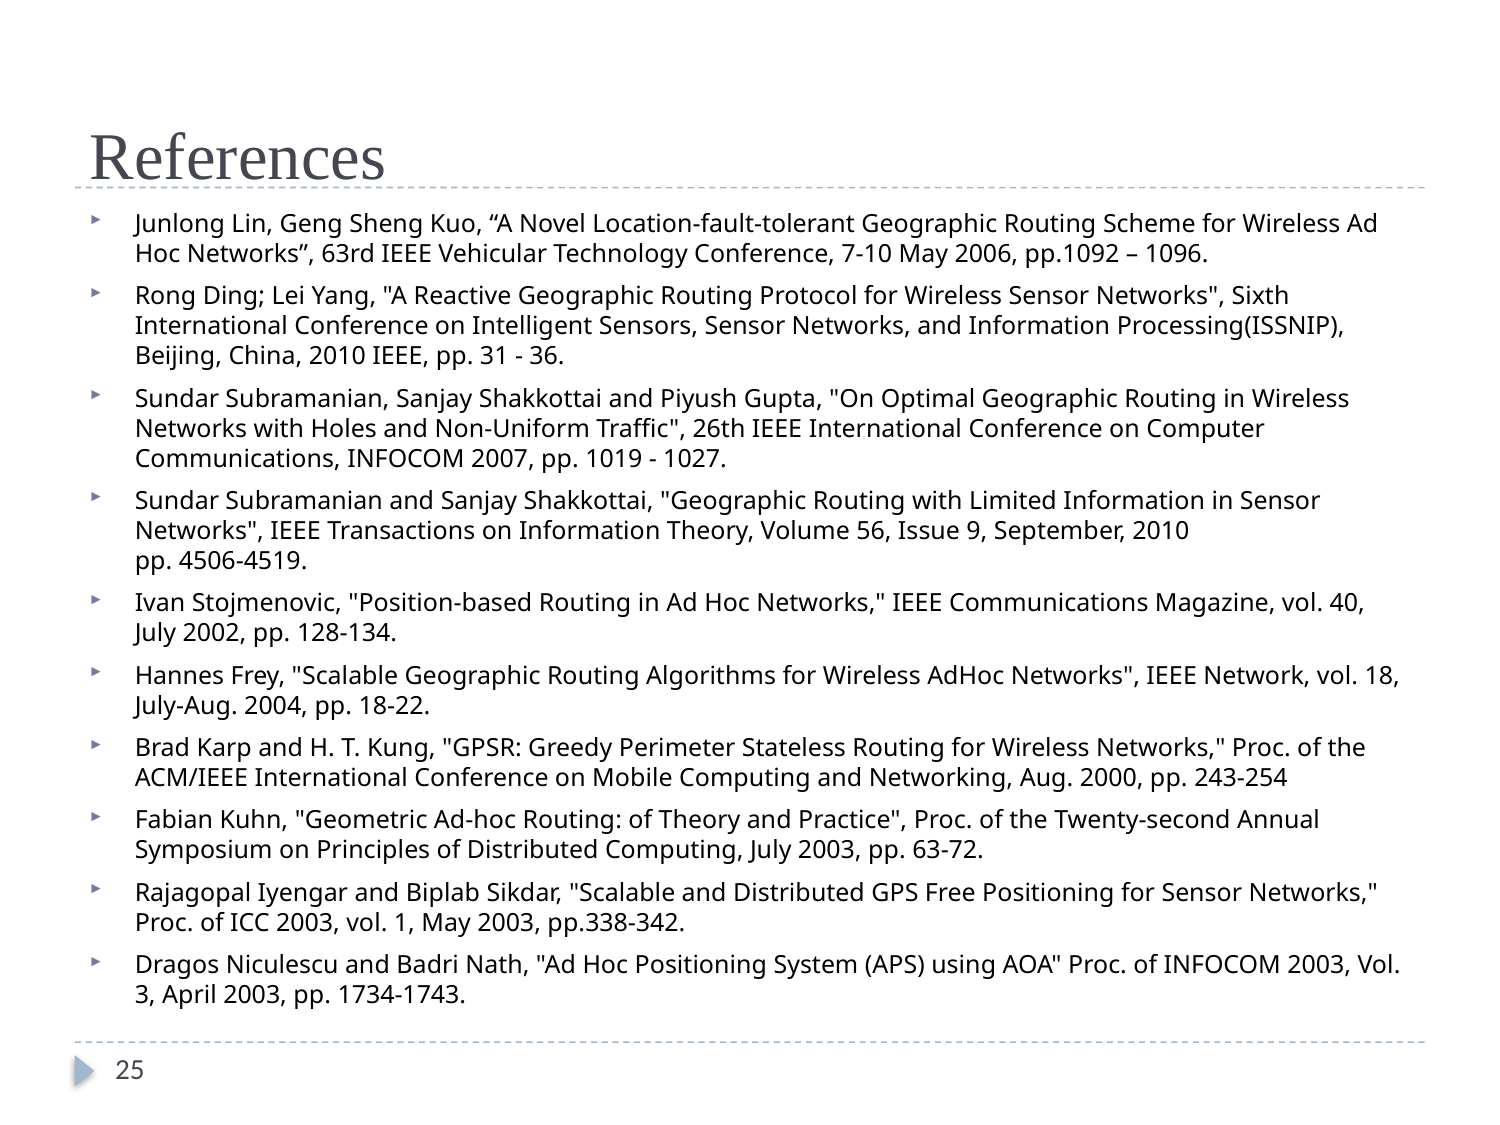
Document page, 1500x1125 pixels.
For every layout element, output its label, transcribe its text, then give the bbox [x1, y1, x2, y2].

slide_number 25 [100, 1042, 426, 1103]
list Junlong Lin, Geng Sheng Kuo, “A Novel Location-fault-tolerant Geographic Routing Scheme for Wireless Ad Hoc Networks”, 63rd IEEE Vehicular Technology Conference, 7-10 May 2006, pp.1092 – 1096. Rong Ding; Lei Yang, "A Reactive Geographic Routing Protocol for Wireless Sensor Networks", Sixth International Conference on Intelligent Sensors, Sensor Networks, and Information Processing(ISSNIP), Beijing, China, 2010 IEEE, pp. 31 - 36. Sundar Subramanian, Sanjay Shakkottai and Piyush Gupta, "On Optimal Geographic Routing in Wireless Networks with Holes and Non-Uniform Traffic", 26th IEEE International Conference on Computer Communications, INFOCOM 2007, pp. 1019 - 1027. Sundar Subramanian and Sanjay Shakkottai, "Geographic Routing with Limited Information in Sensor Networks", IEEE Transactions on Information Theory, Volume 56, Issue 9, September, 2010 pp. 4506-4519. Ivan Stojmenovic, "Position-based Routing in Ad Hoc Networks," IEEE Communications Magazine, vol. 40, July 2002, pp. 128-134. Hannes Frey, "Scalable Geographic Routing Algorithms for Wireless AdHoc Networks", IEEE Network, vol. 18, July-Aug. 2004, pp. 18-22. Brad Karp and H. T. Kung, "GPSR: Greedy Perimeter Stateless Routing for Wireless Networks," Proc. of the ACM/IEEE International Conference on Mobile Computing and Networking, Aug. 2000, pp. 243-254 Fabian Kuhn, "Geometric Ad-hoc Routing: of Theory and Practice", Proc. of the Twenty-second Annual Symposium on Principles of Distributed Computing, July 2003, pp. 63-72. Rajagopal Iyengar and Biplab Sikdar, "Scalable and Distributed GPS Free Positioning for Sensor Networks," Proc. of ICC 2003, vol. 1, May 2003, pp.338-342. Dragos Niculescu and Badri Nath, "Ad Hoc Positioning System (APS) using AOA" Proc. of INFOCOM 2003, Vol. 3, April 2003, pp. 1734-1743. [75, 200, 1425, 1010]
title References [75, 0, 1425, 200]
